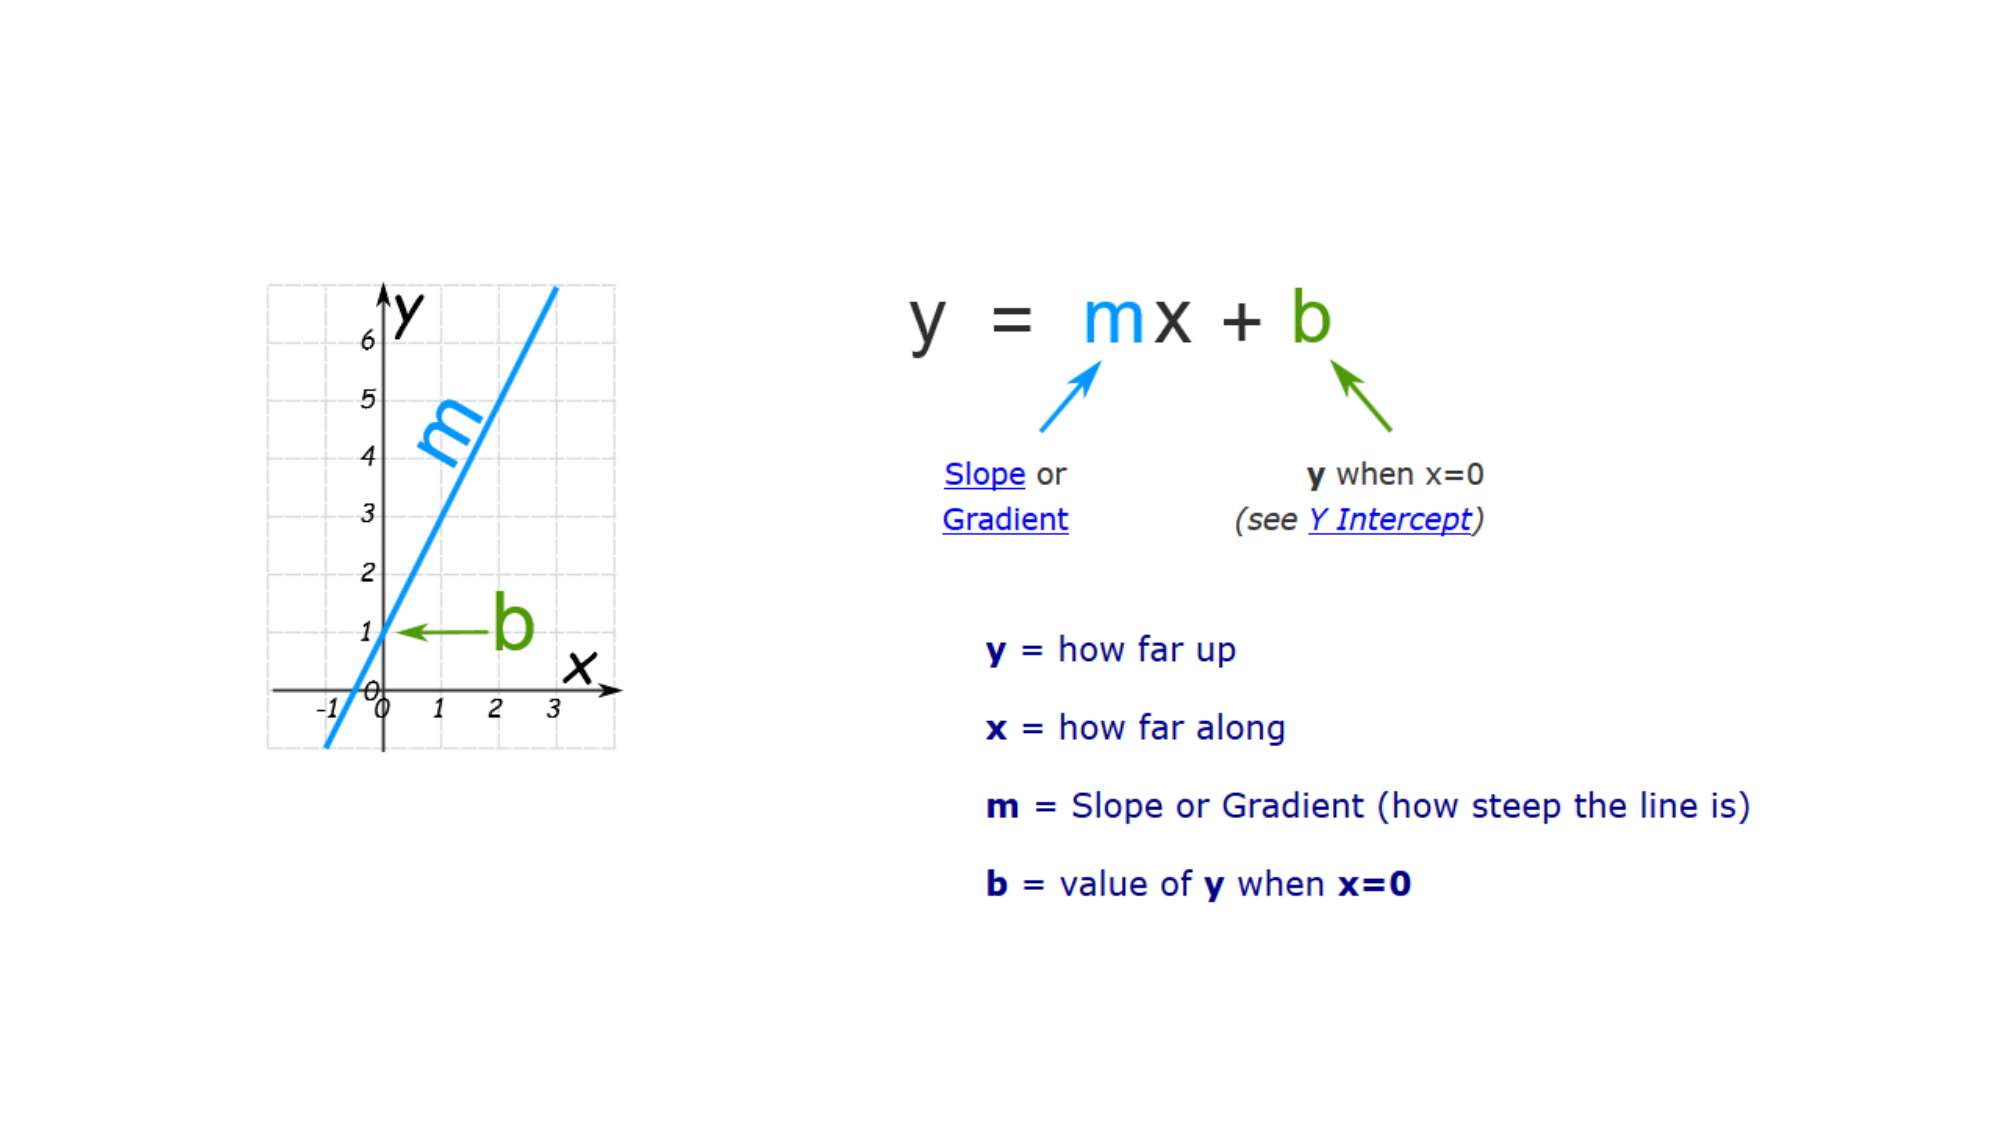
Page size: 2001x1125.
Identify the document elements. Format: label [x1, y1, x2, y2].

picture [203, 262, 1773, 918]
